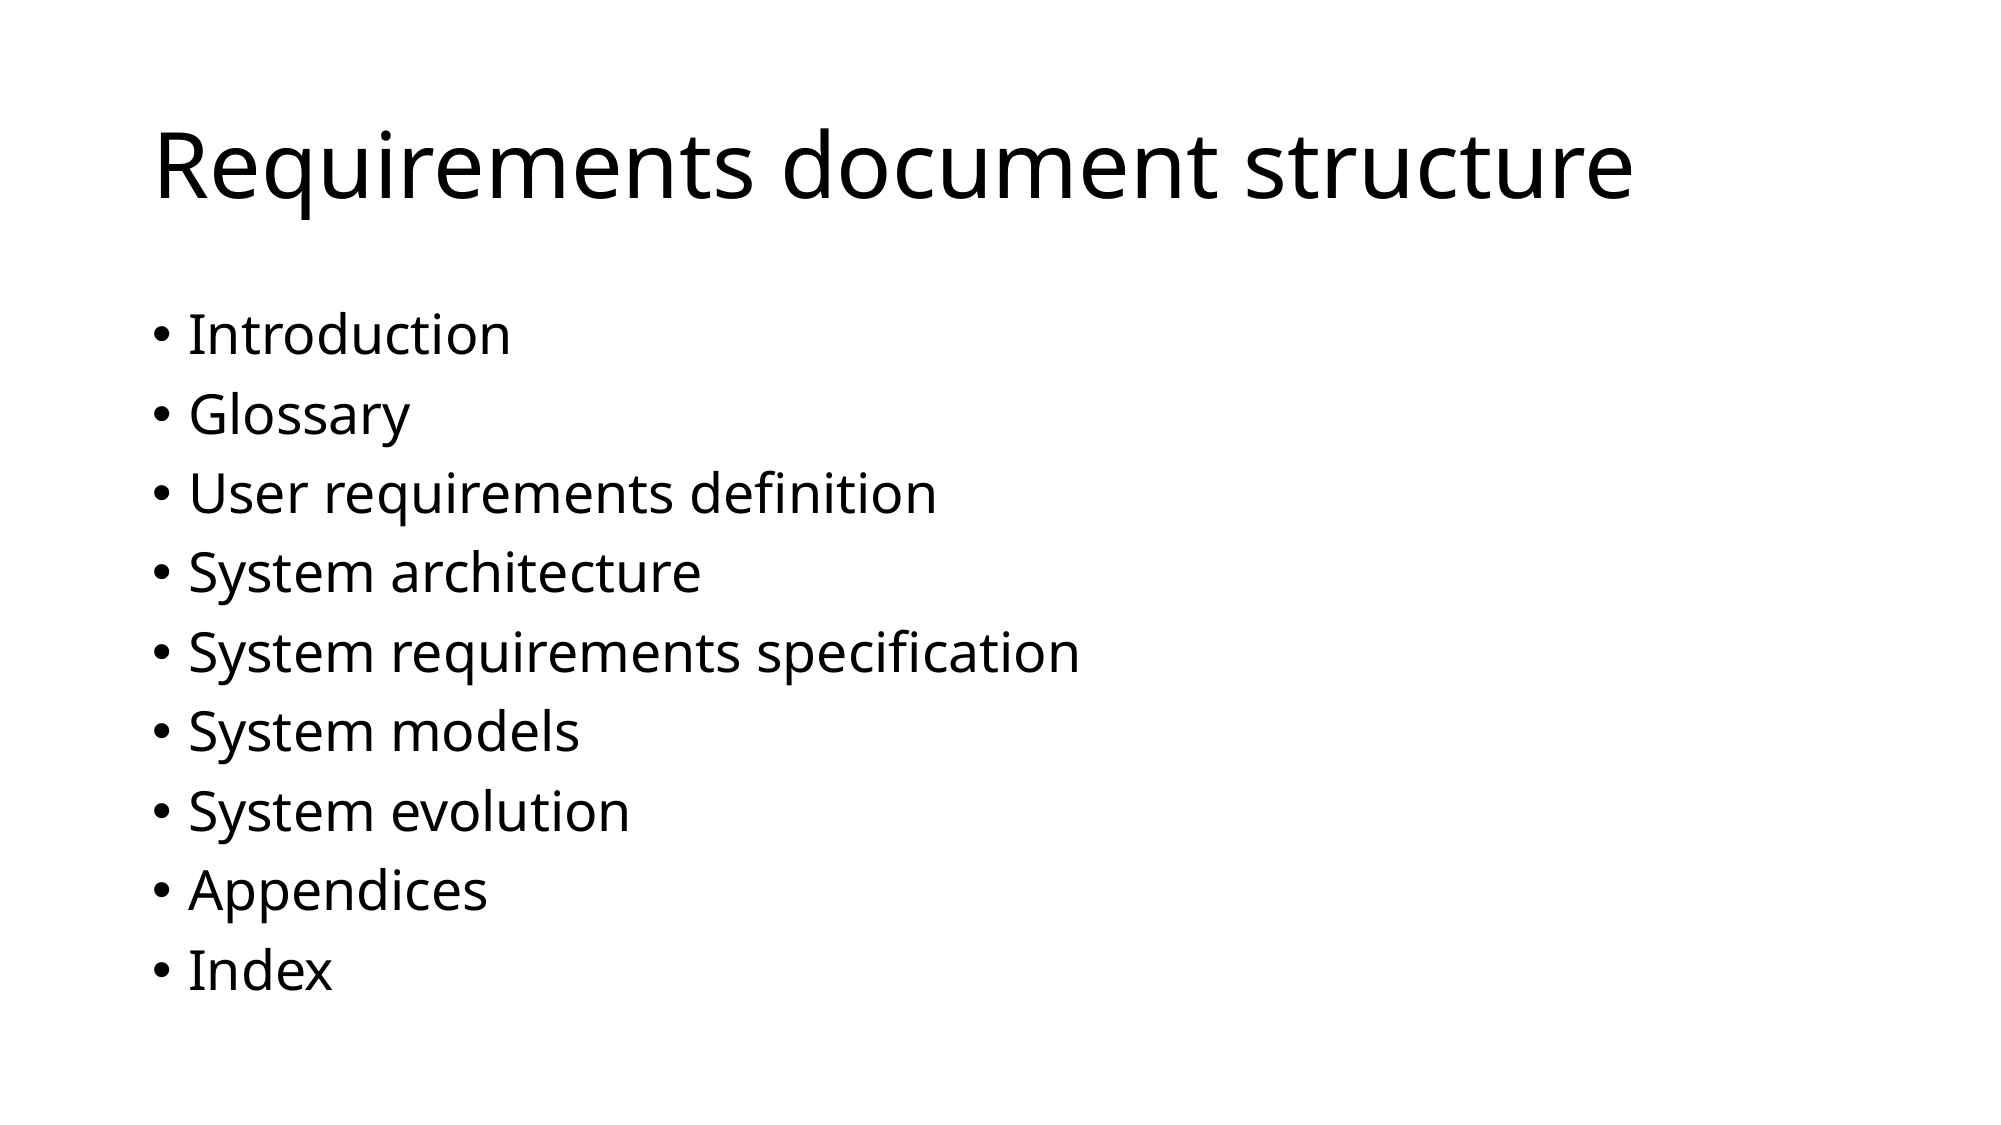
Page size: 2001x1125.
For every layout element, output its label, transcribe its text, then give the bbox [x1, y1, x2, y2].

title Requirements document structure [137, 59, 1863, 278]
list Introduction Glossary User requirements definition System architecture System requirements specification System models System evolution Appendices Index [137, 299, 1863, 1014]
